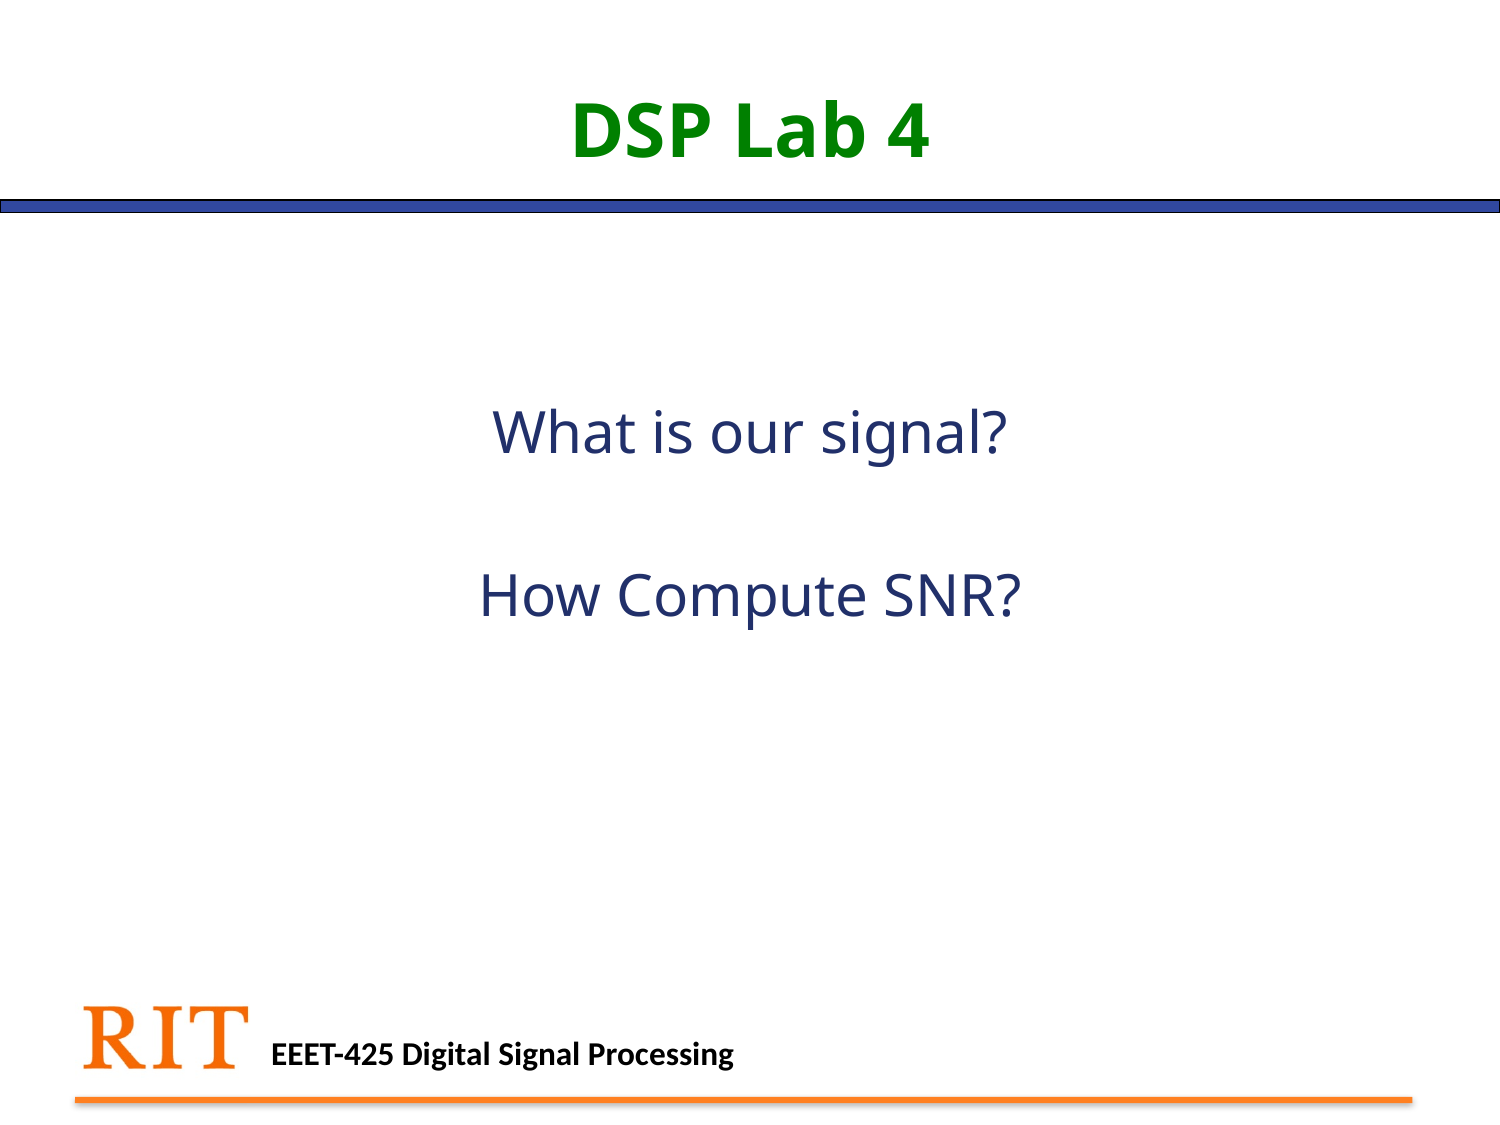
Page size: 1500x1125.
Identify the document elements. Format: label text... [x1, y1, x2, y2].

subtitle What is our signal? How Compute SNR? [225, 387, 1275, 679]
title DSP Lab 4 [0, 75, 1500, 263]
picture [75, 991, 254, 1084]
